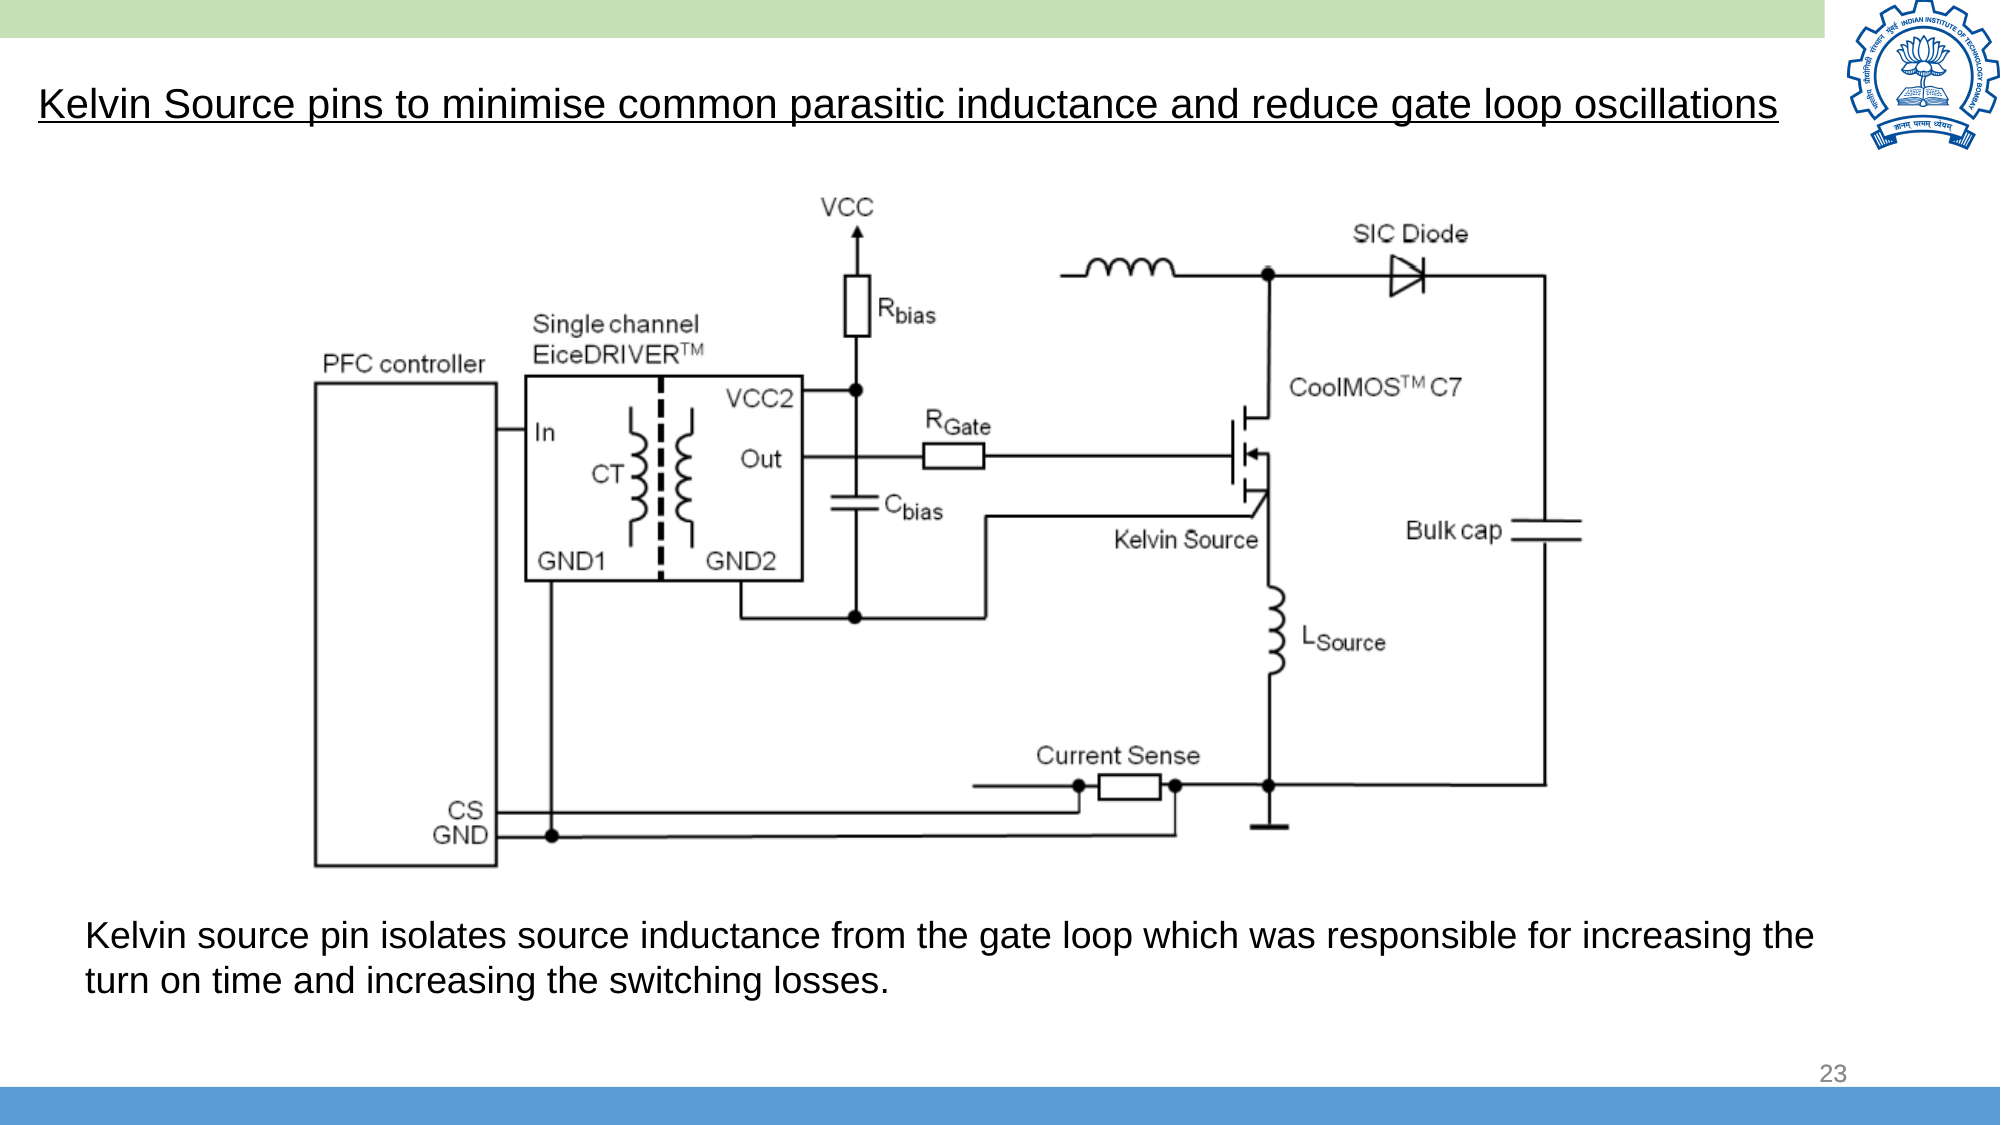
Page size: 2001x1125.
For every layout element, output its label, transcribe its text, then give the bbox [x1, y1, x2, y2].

text_box Kelvin source pin isolates source inductance from the gate loop which was responsible for increasing the turn on time and increasing the switching losses. [70, 903, 1863, 1009]
picture [171, 178, 1628, 918]
text_box 23 [1412, 1042, 1863, 1103]
picture [1846, 0, 2000, 150]
text_box [0, 0, 1826, 39]
text_box Kelvin Source pins to minimise common parasitic inductance and reduce gate loop oscillations [23, 68, 1816, 134]
text_box [0, 1086, 2000, 1125]
